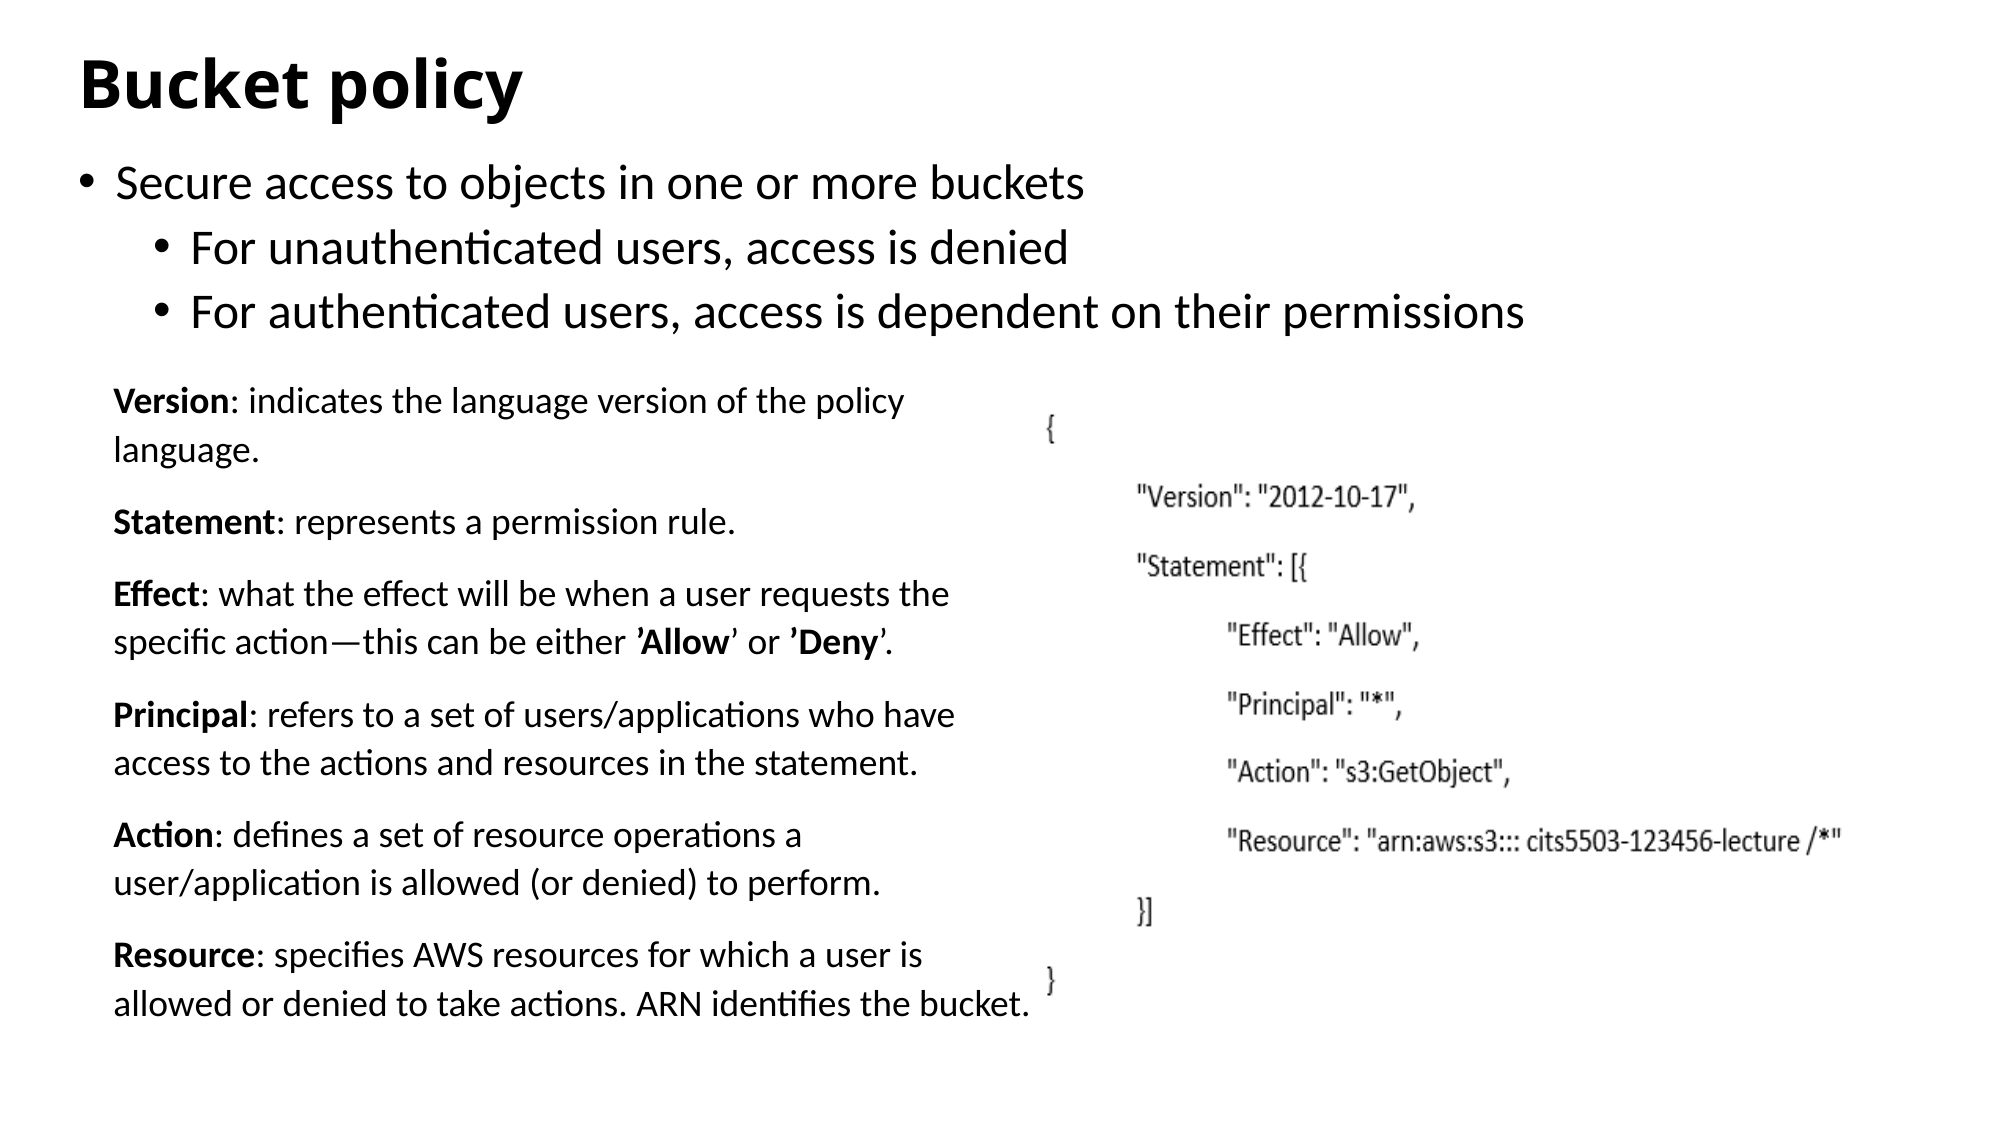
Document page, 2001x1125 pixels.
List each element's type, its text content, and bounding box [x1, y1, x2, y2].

title Bucket policy [63, 25, 734, 149]
list Secure access to objects in one or more buckets For unauthenticated users, access is denied For authenticated users, access is dependent on their permissions [63, 149, 1594, 359]
picture [999, 392, 1873, 1017]
text_box Version: indicates the language version of the policy language. Statement: represents a permission rule. Effect: what the effect will be when a user requests the specific action—this can be either ’Allow’ or ’Deny’. Principal: refers to a set of users/applications who have access to the actions and resources in the statement. Action: defines a set of resource operations a user/application is allowed (or denied) to perform. Resource: specifies AWS resources for which a user is allowed or denied to take actions. ARN identifies the bucket. [98, 365, 1050, 1031]
